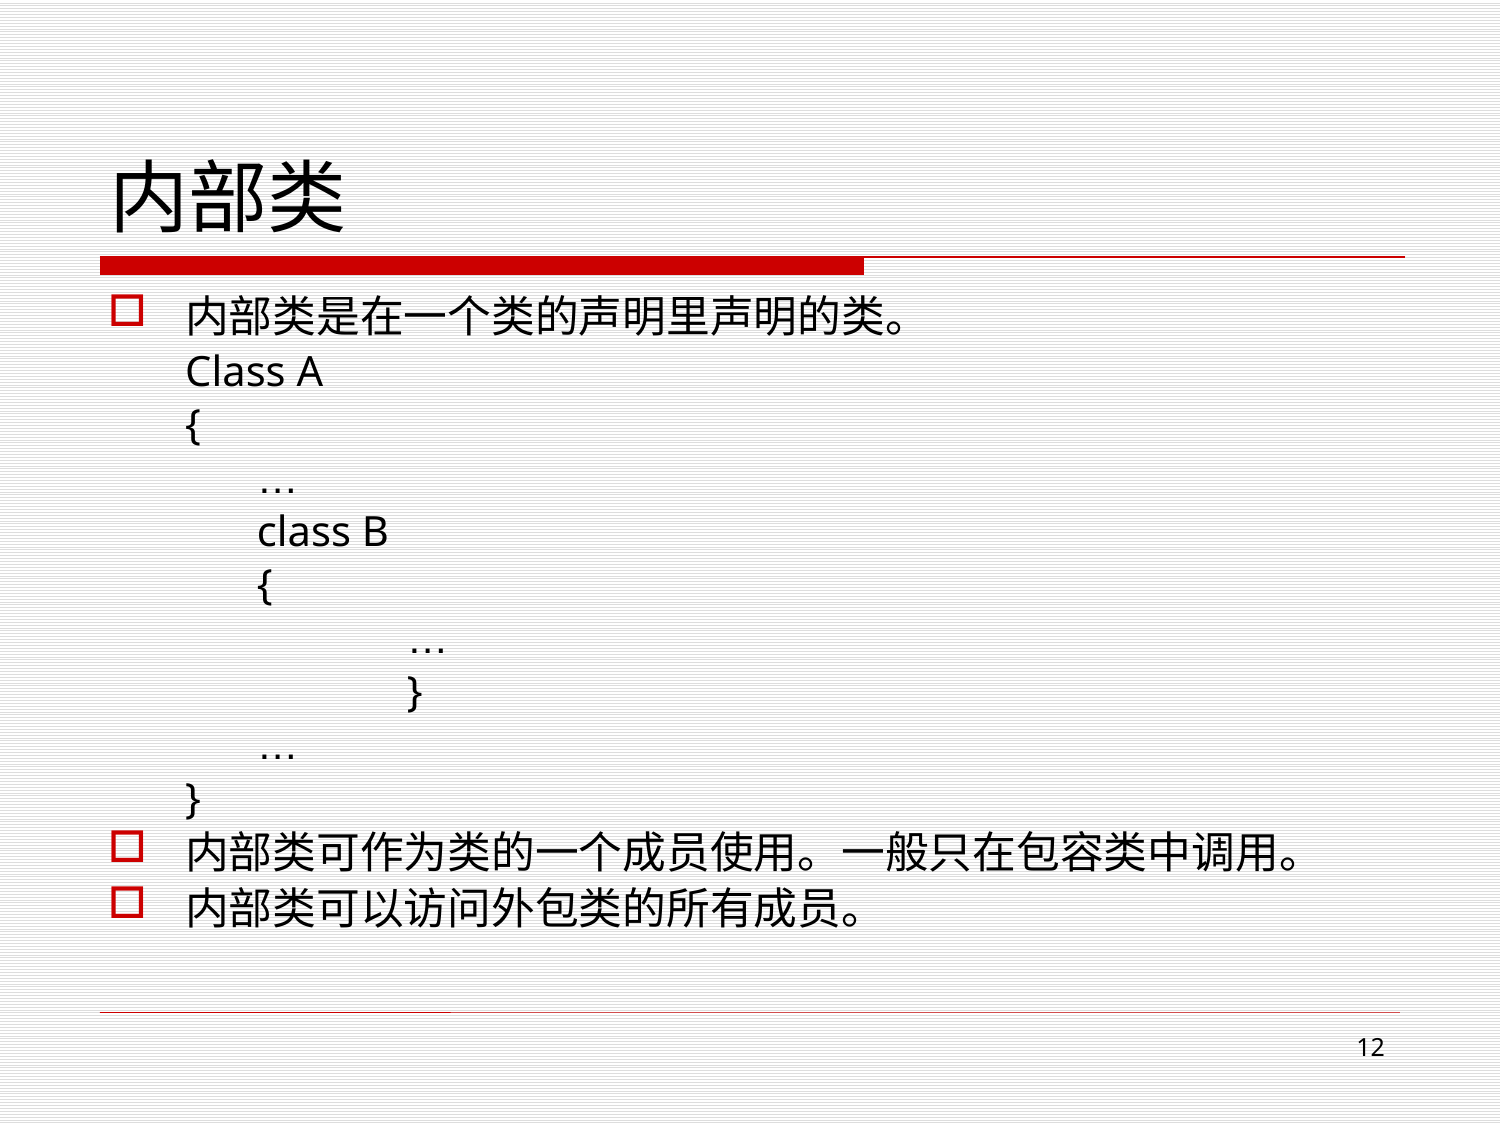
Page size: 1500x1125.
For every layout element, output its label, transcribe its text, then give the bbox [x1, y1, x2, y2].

list 内部类是在一个类的声明里声明的类。 Class A { … class B { … } … } 内部类可作为类的一个成员使用。一般只在包容类中调用。 内部类可以访问外包类的所有成员。 [92, 287, 1406, 988]
slide_number 12 [1074, 1024, 1401, 1103]
title 内部类 [93, 49, 1407, 250]
